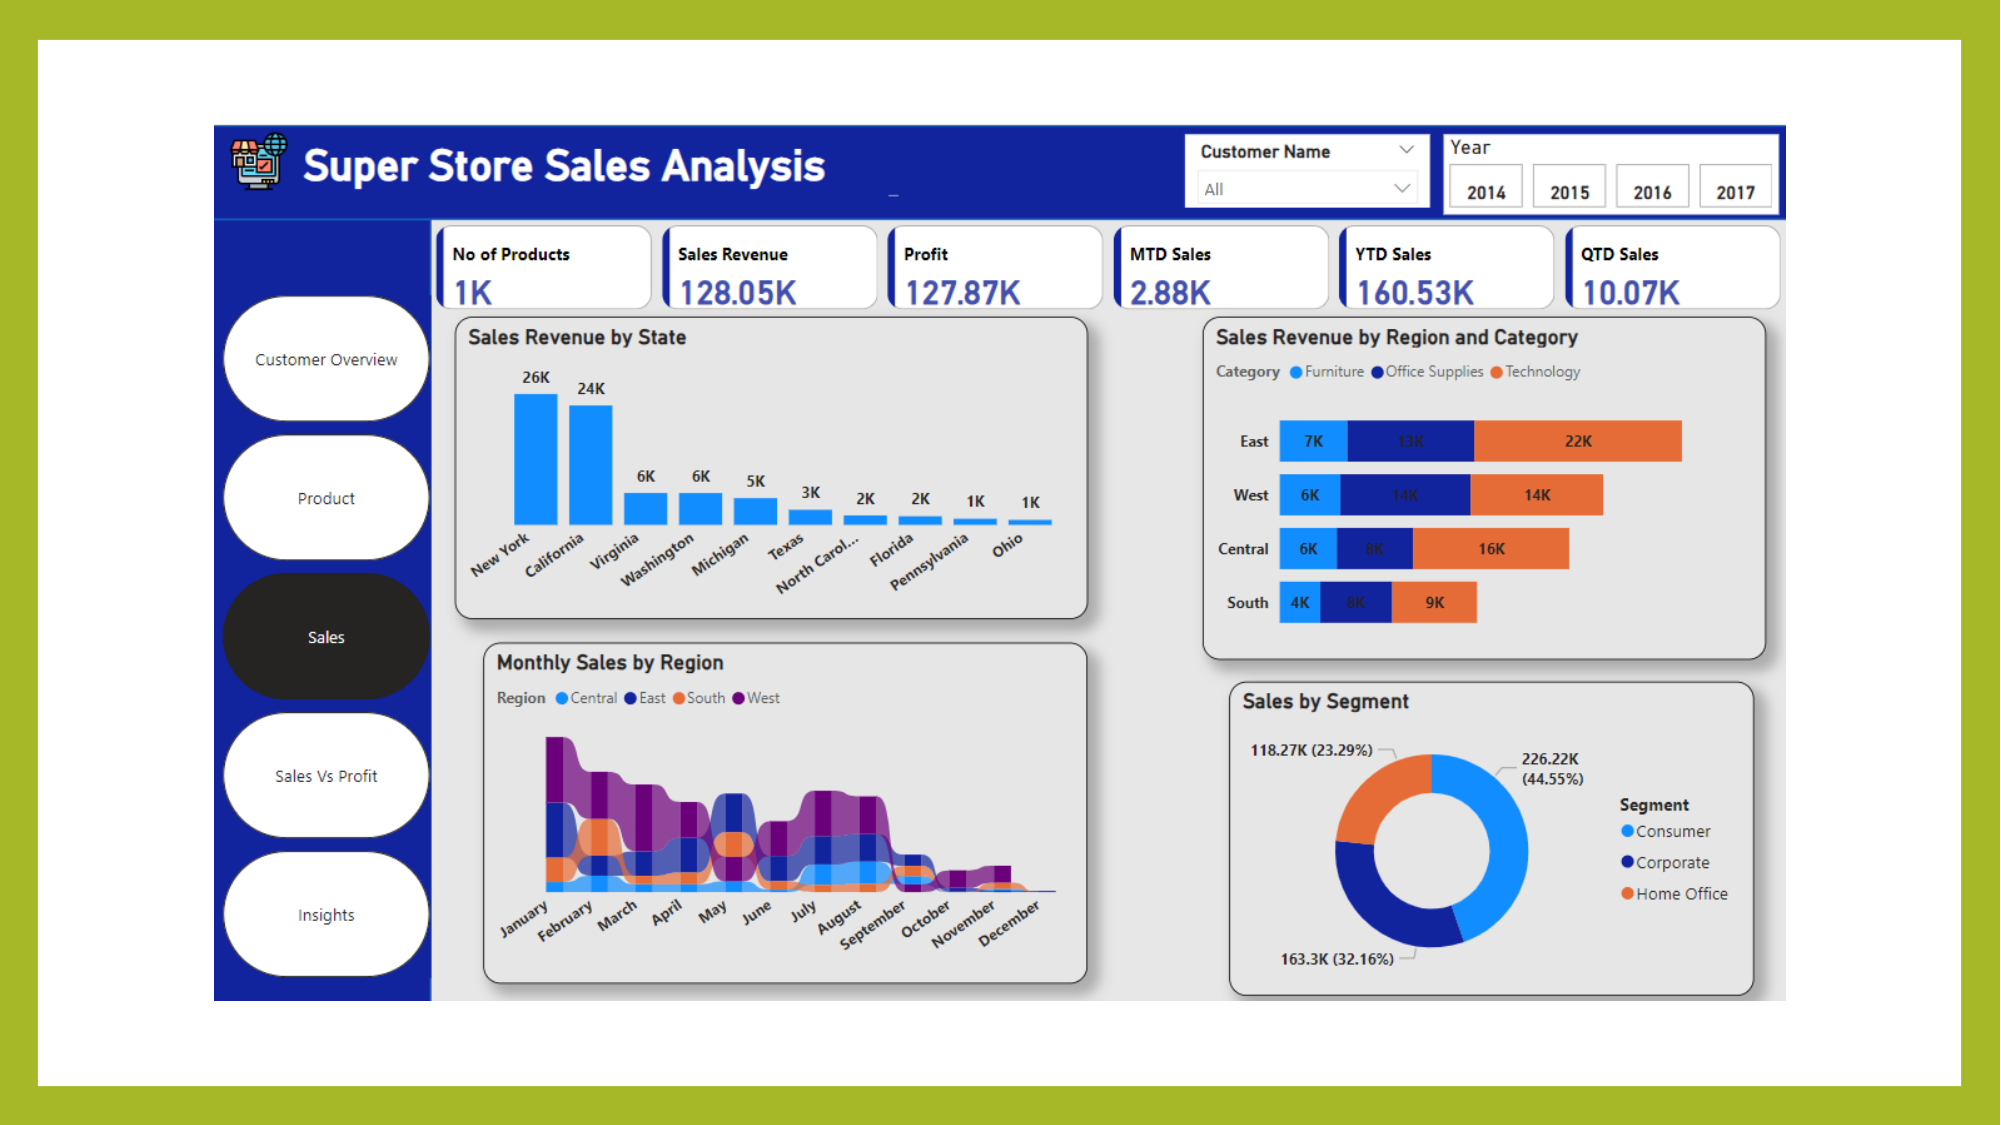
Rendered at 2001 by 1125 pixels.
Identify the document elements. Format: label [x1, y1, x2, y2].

picture [214, 123, 1786, 1001]
